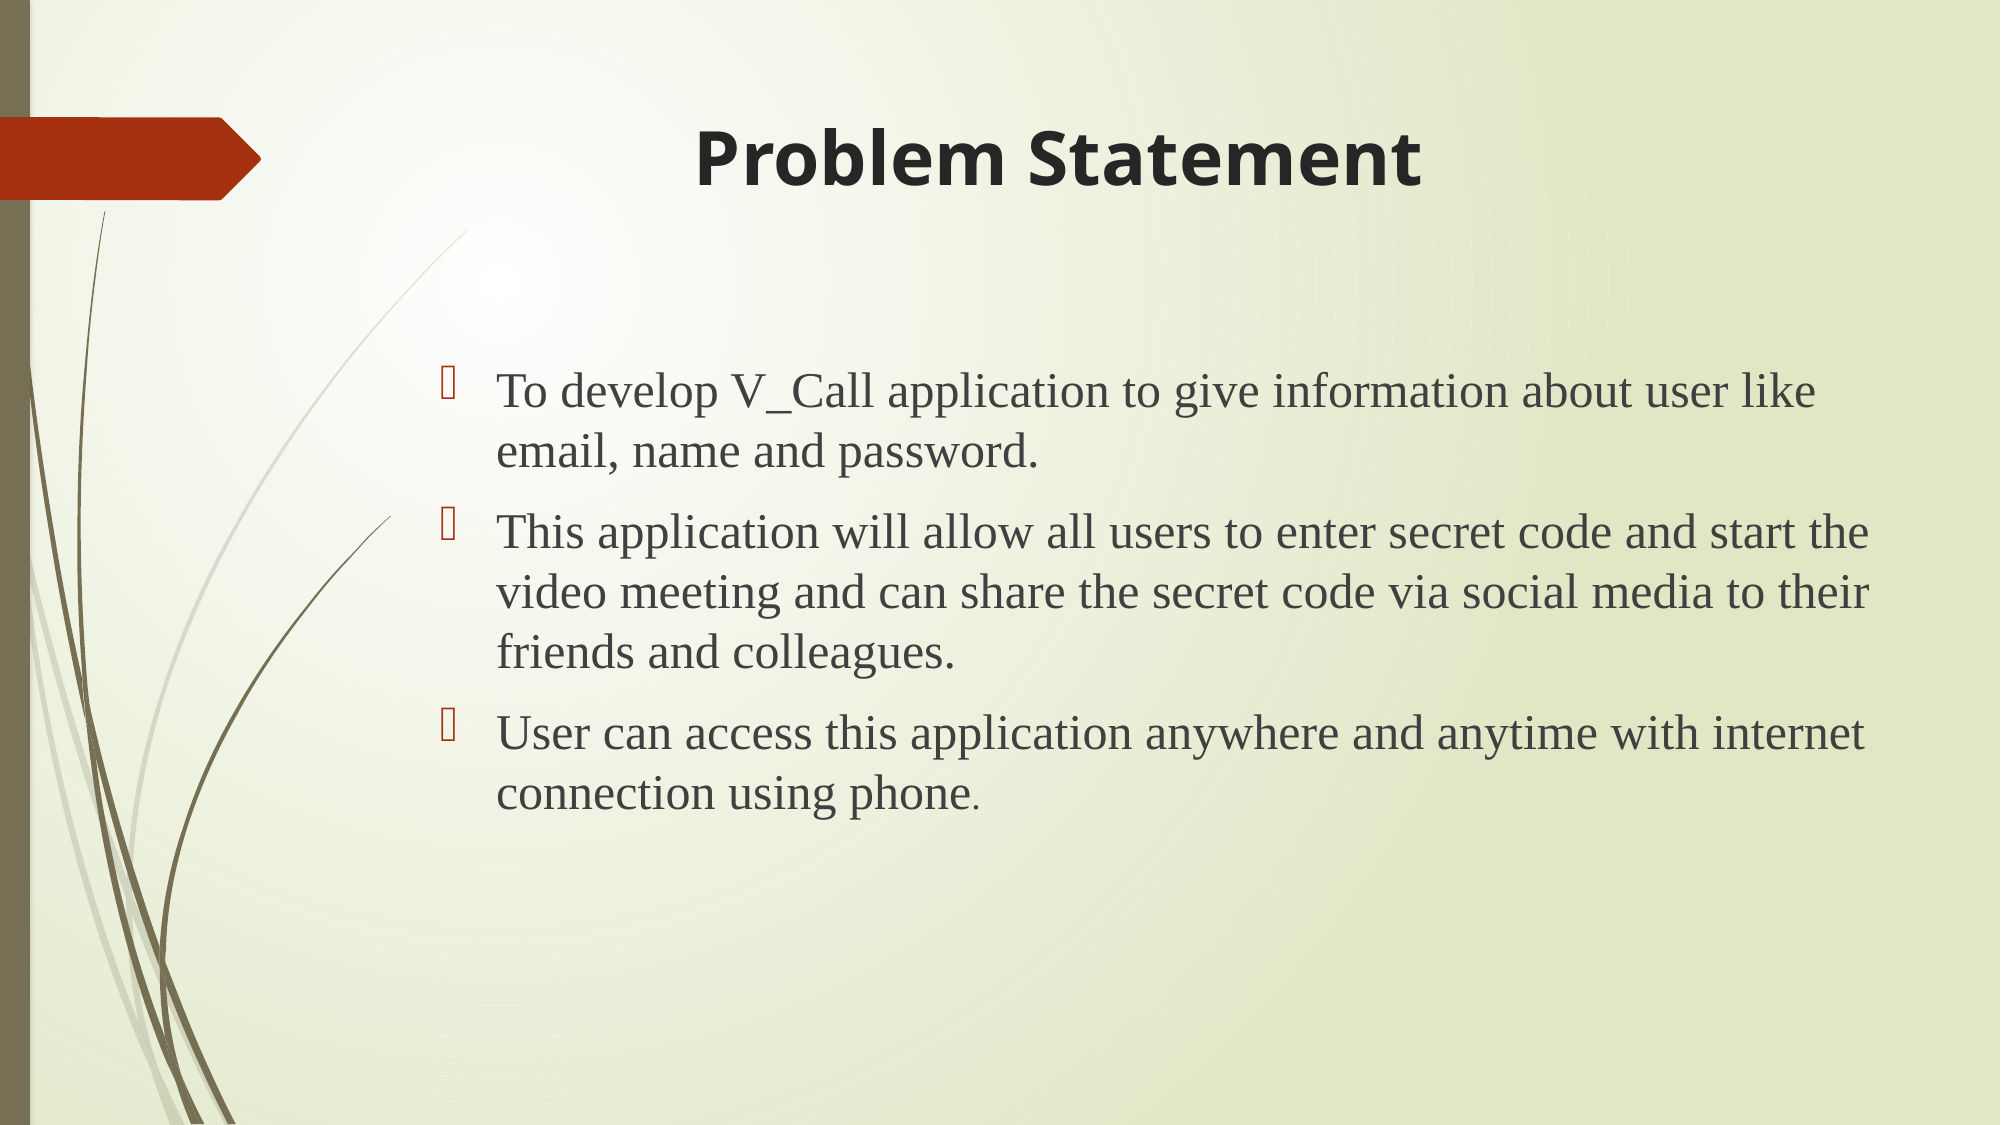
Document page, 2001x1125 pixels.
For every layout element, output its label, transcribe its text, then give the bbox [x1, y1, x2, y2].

list To develop V_Call application to give information about user like email, name and password. This application will allow all users to enter secret code and start the video meeting and can share the secret code via social media to their friends and colleagues. User can access this application anywhere and anytime with internet connection using phone. [424, 350, 1888, 970]
title Problem Statement [425, 102, 1888, 243]
